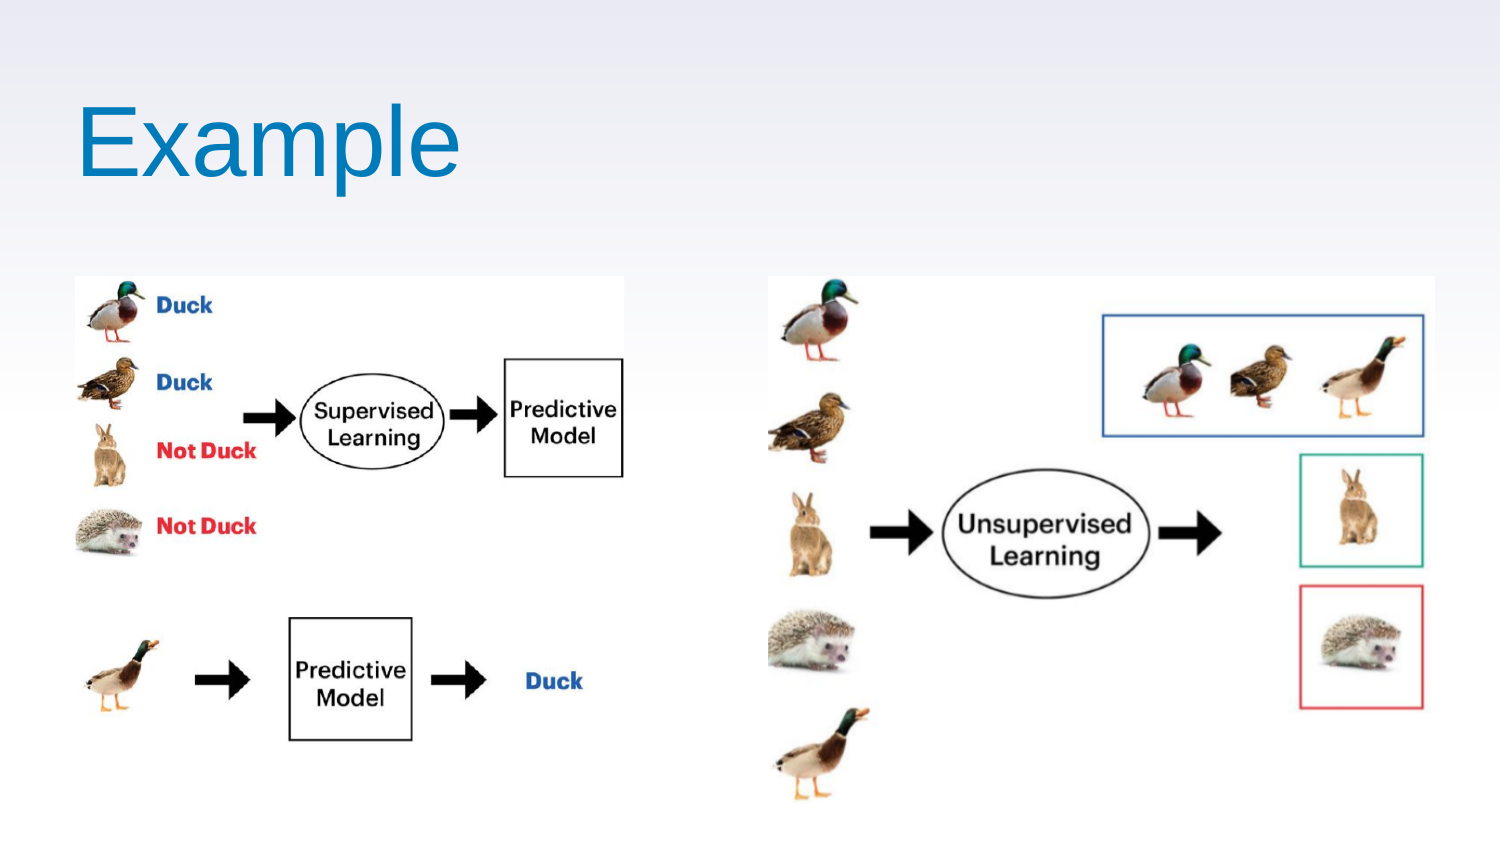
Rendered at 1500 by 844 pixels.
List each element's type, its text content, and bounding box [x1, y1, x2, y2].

picture [74, 276, 625, 557]
picture [74, 616, 625, 743]
title Example [75, 99, 1001, 277]
picture [768, 276, 1436, 803]
